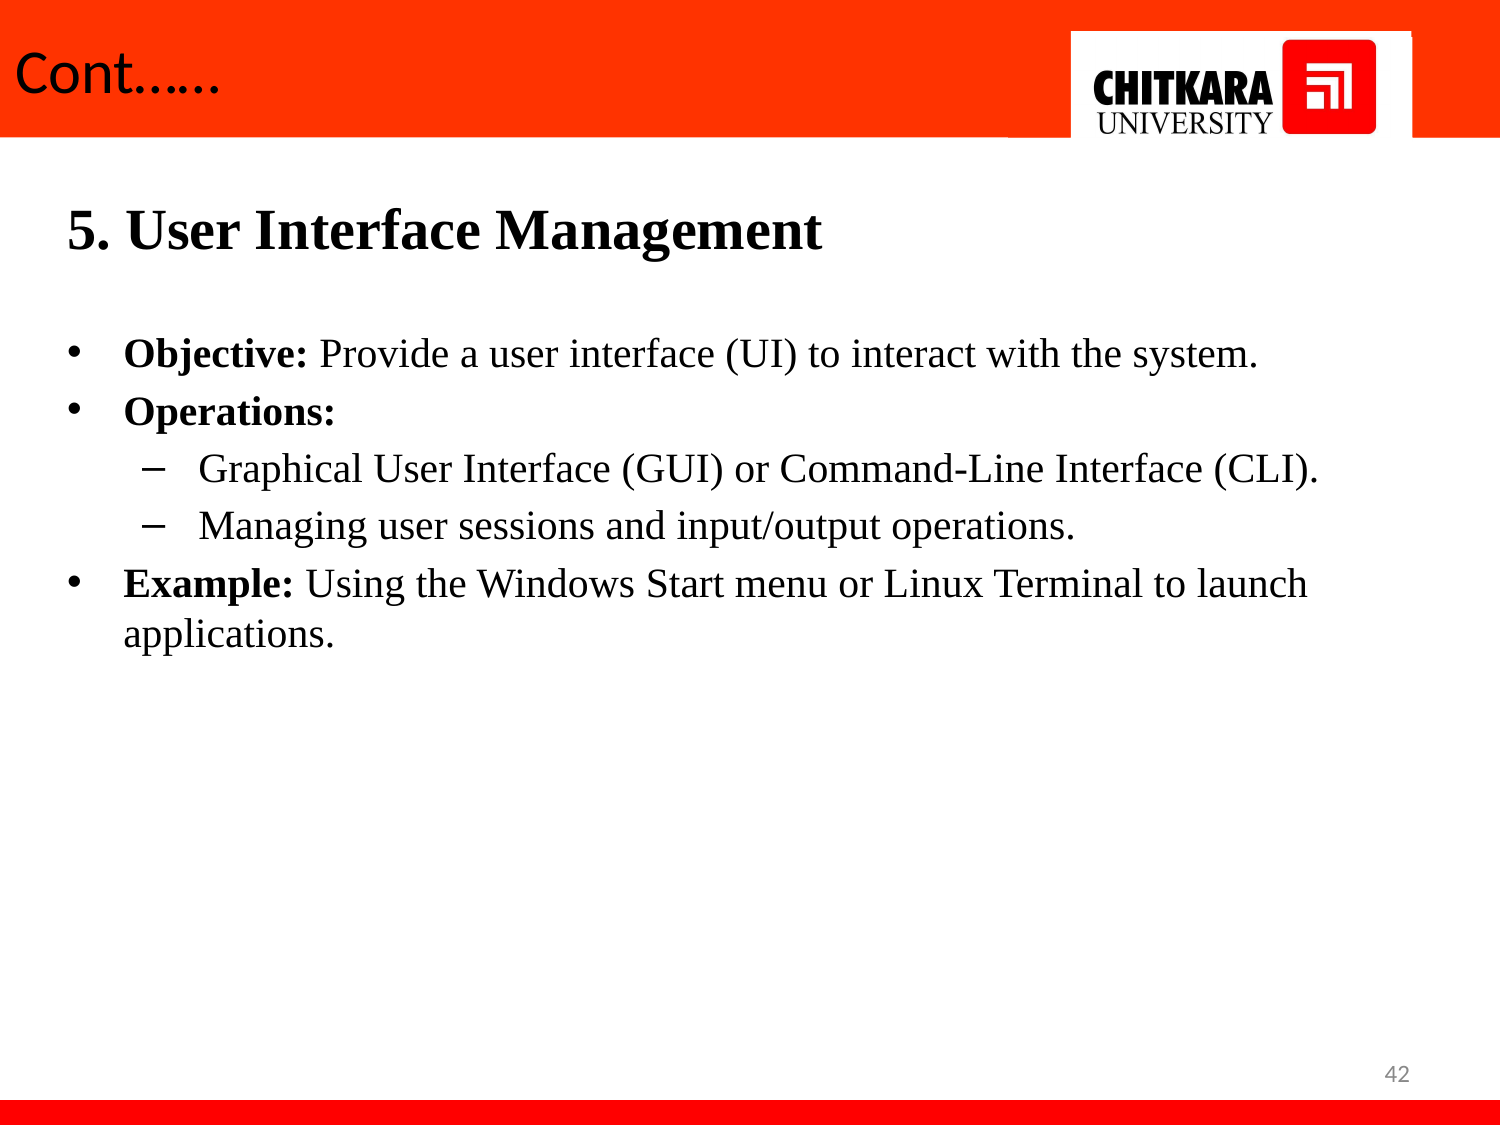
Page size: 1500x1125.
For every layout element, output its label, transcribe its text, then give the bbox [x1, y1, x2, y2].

slide_number 42 [1074, 1042, 1425, 1103]
picture [1074, 37, 1391, 138]
list 5. User Interface Management Objective: Provide a user interface (UI) to interact with the system. Operations: Graphical User Interface (GUI) or Command-Line Interface (CLI). Managing user sessions and input/output operations. Example: Using the Windows Start menu or Linux Terminal to launch applications. [33, 183, 1384, 926]
title Cont…… [0, 0, 1063, 138]
